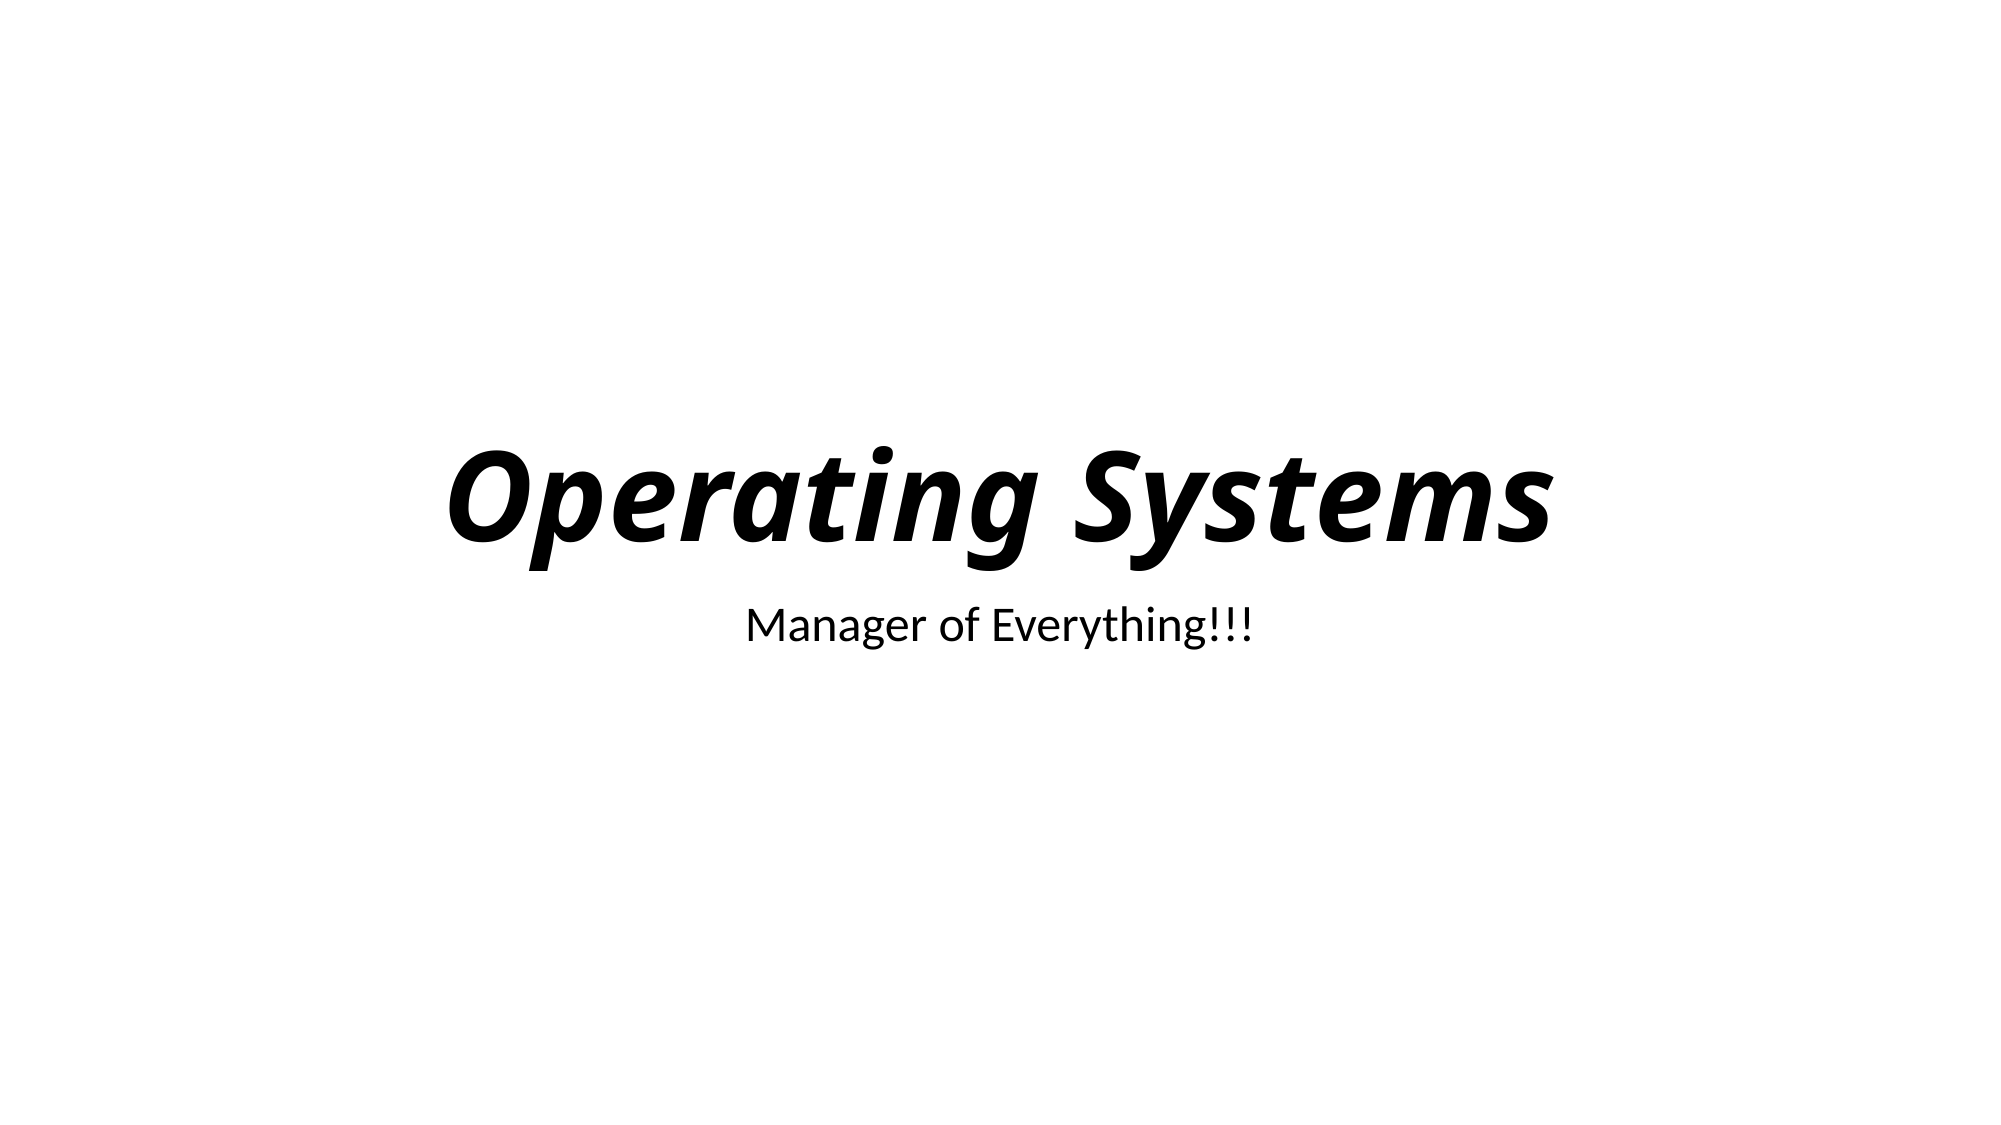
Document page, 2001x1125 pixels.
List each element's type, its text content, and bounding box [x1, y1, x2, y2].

title Operating Systems [249, 184, 1750, 576]
subtitle Manager of Everything!!! [249, 590, 1750, 863]
